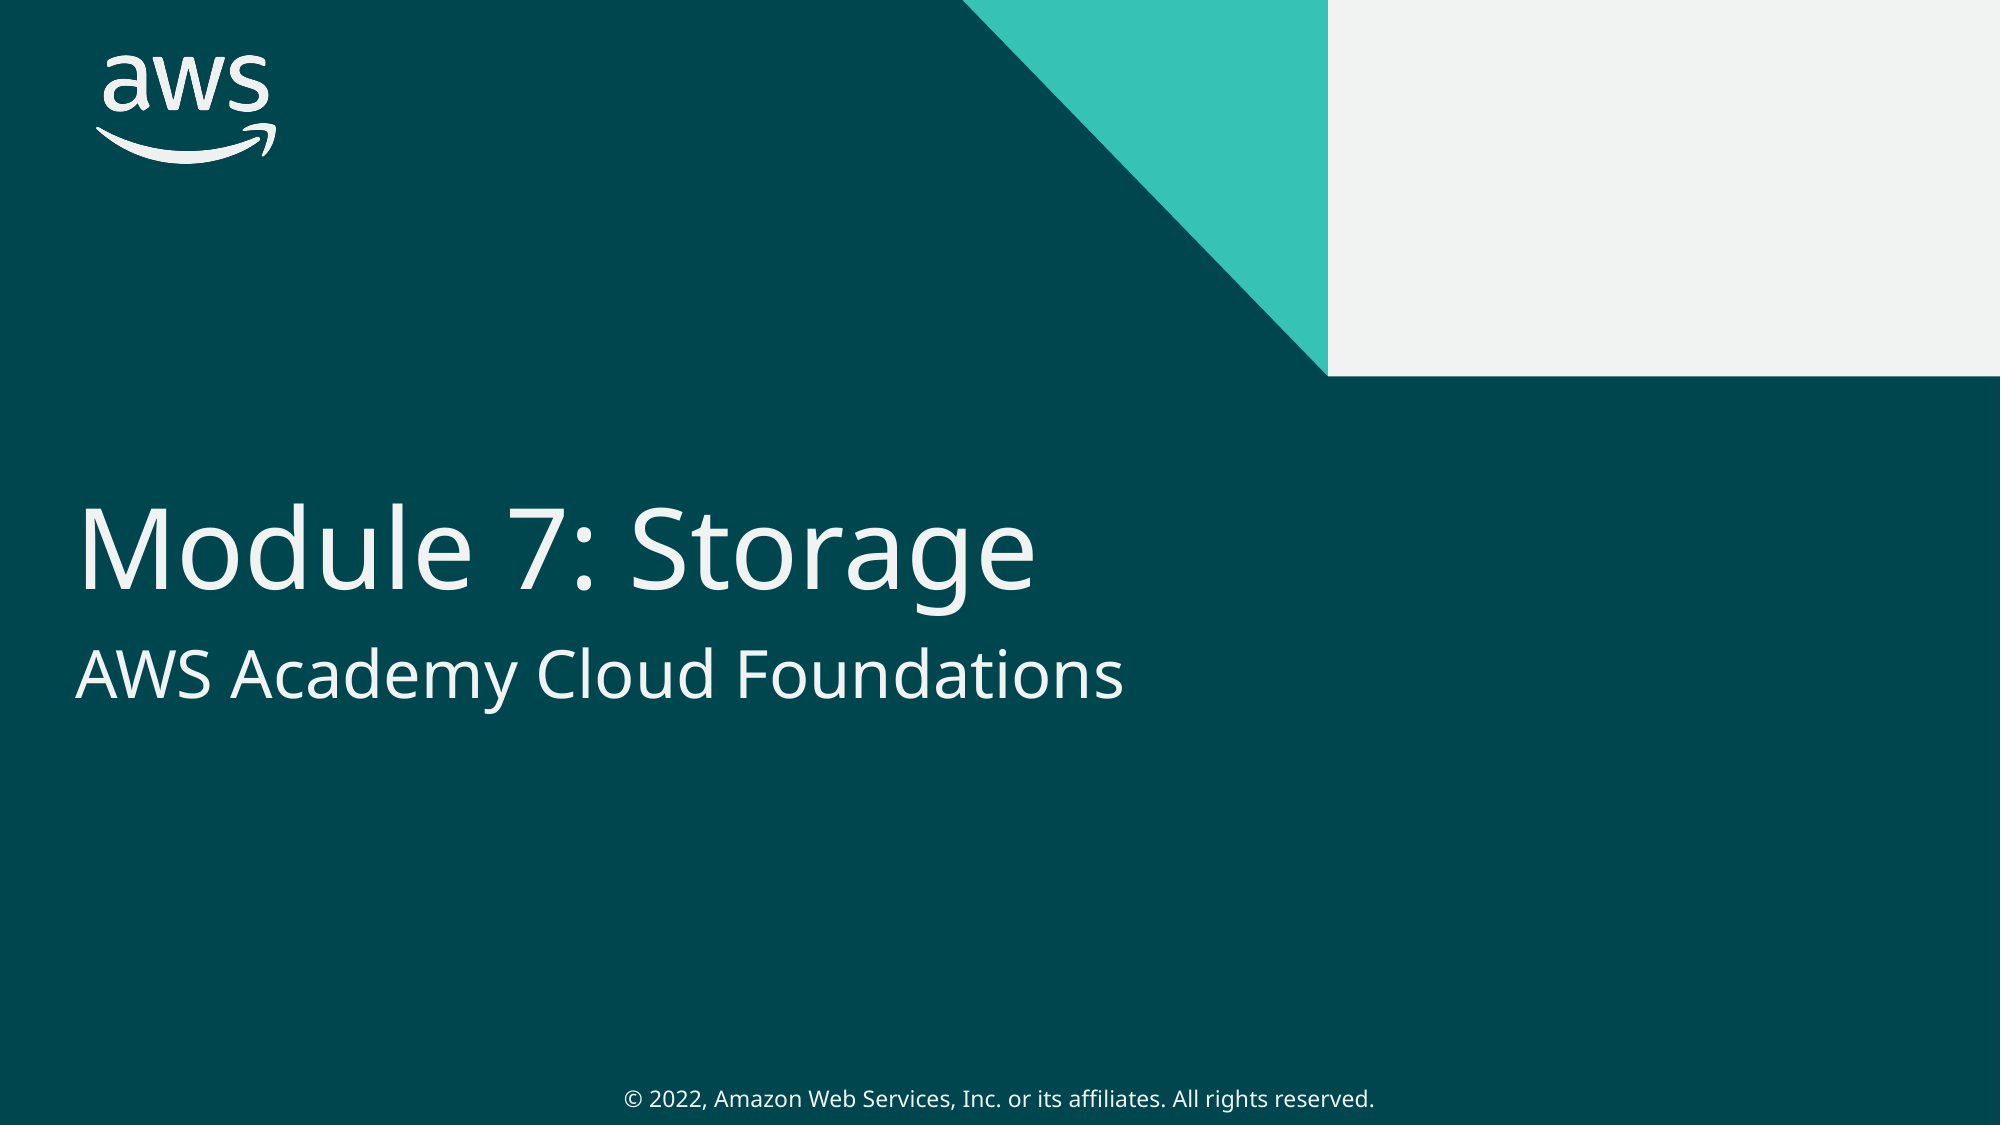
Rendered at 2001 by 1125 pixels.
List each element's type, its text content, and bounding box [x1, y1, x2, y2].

title Module 7: Storage [60, 376, 1958, 620]
subtitle AWS Academy Cloud Foundations [60, 623, 1958, 996]
picture [96, 55, 276, 164]
